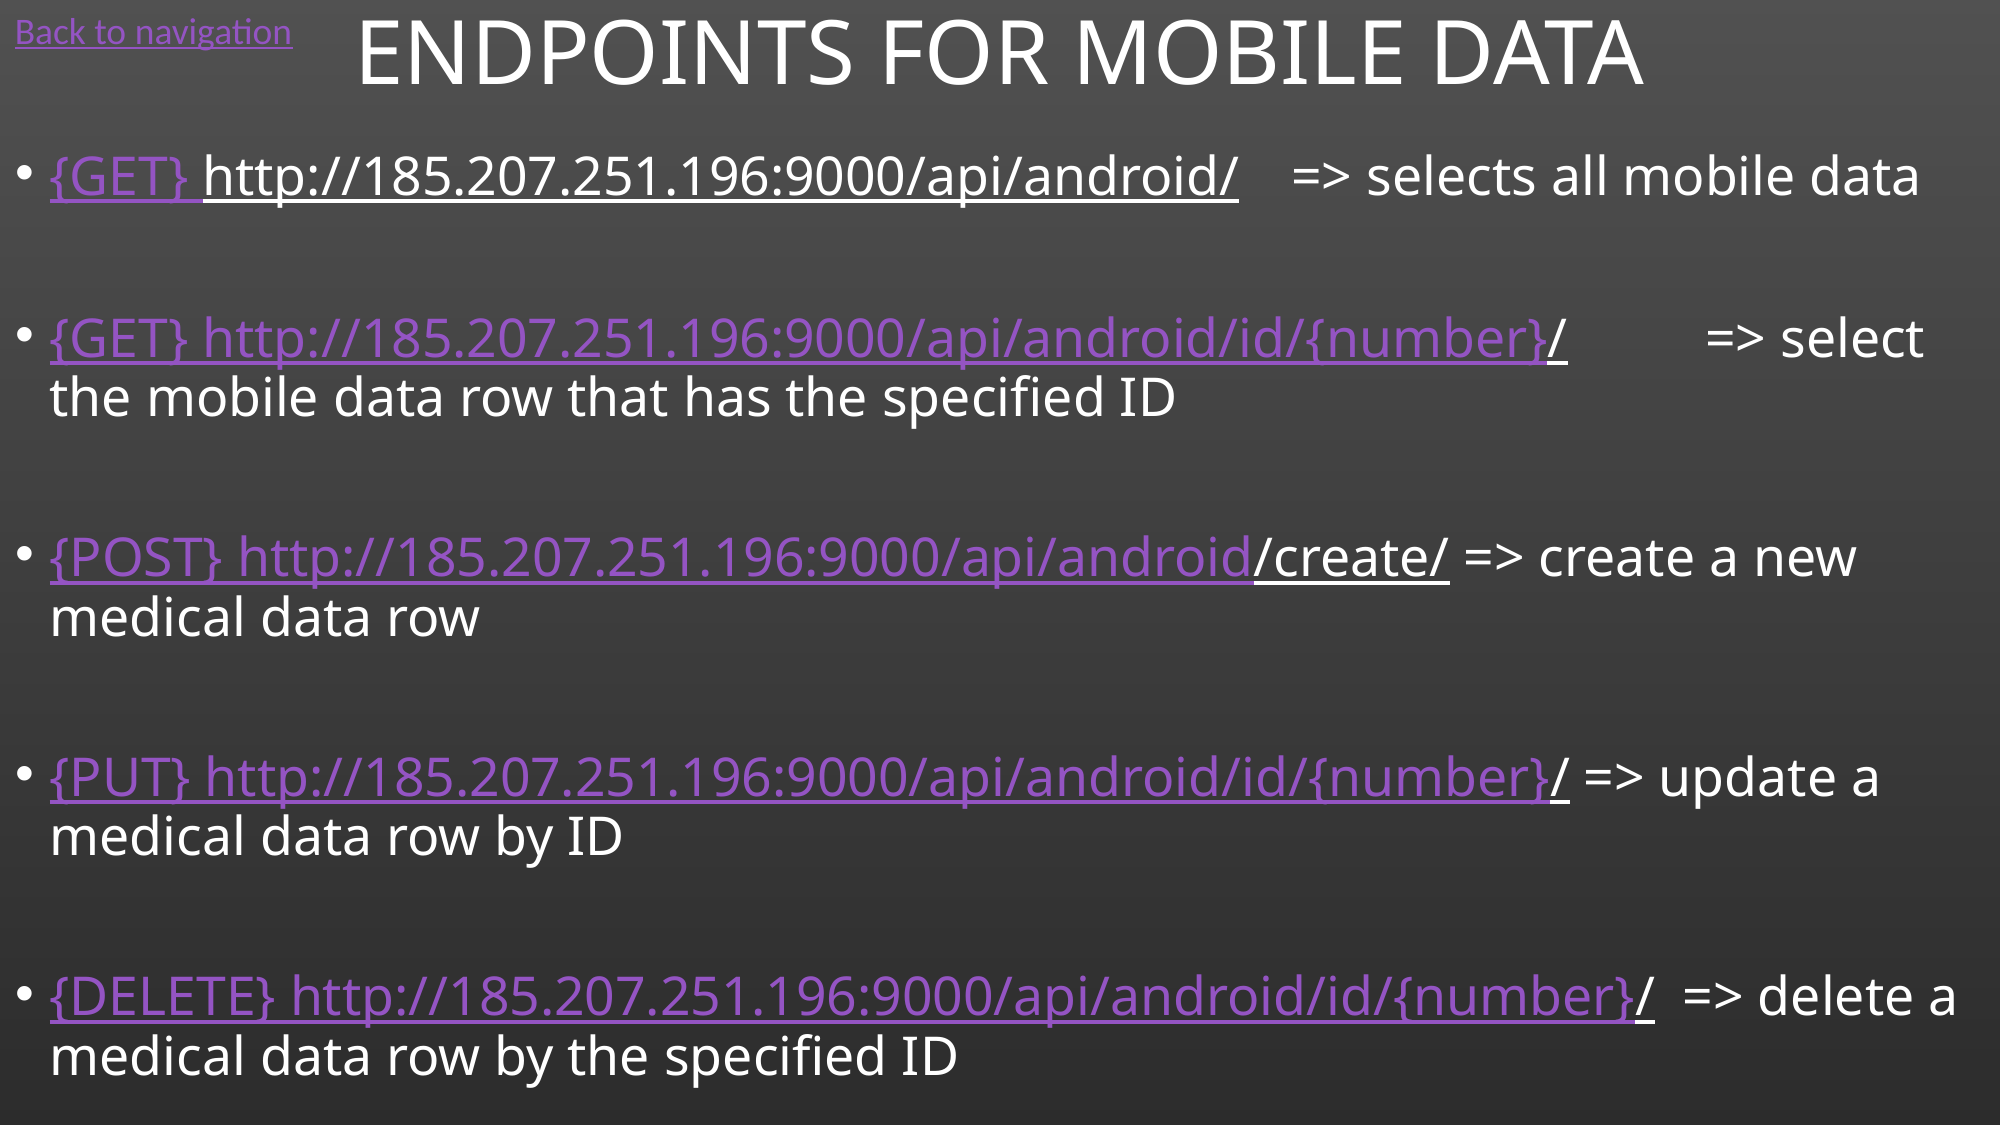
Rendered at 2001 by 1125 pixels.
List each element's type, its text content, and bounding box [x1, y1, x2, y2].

text_box Back to navigation [0, 0, 317, 59]
list {GET} http://185.207.251.196:9000/api/android/ => selects all mobile data {GET} http://185.207.251.196:9000/api/android/id/{number}/ => select the mobile data row that has the specified ID {POST} http://185.207.251.196:9000/api/android/create/ => create a new medical data row {PUT} http://185.207.251.196:9000/api/android/id/{number}/ => update a medical data row by ID {DELETE} http://185.207.251.196:9000/api/android/id/{number}/ => delete a medical data row by the specified ID [0, 135, 2000, 1103]
title ENDPOINTS FOR MOBILE DATA [137, 0, 1863, 112]
